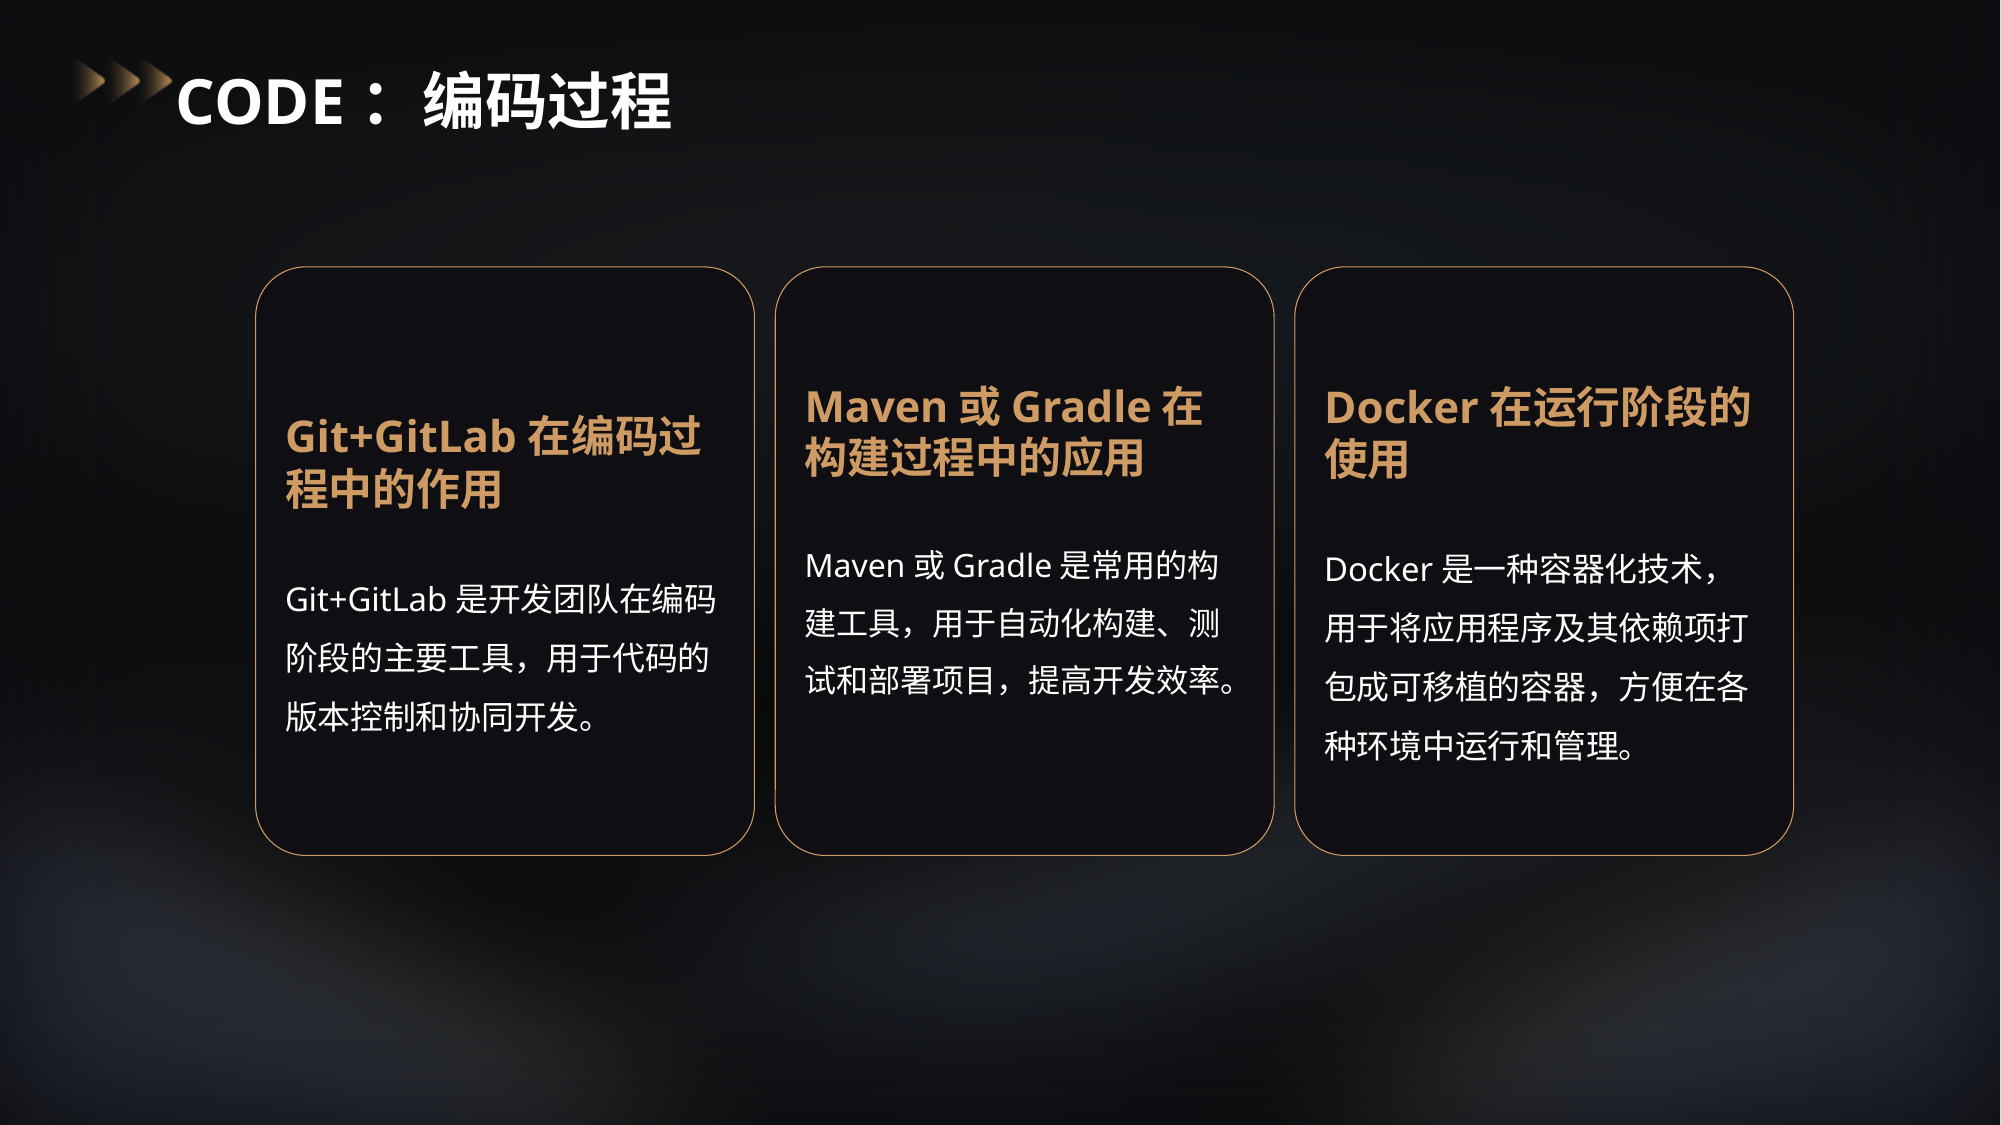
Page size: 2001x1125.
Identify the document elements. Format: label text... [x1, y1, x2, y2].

text_box Git+GitLab在编码过程中的作用 Git+GitLab是开发团队在编码阶段的主要工具，用于代码的版本控制和协同开发。 [253, 264, 757, 858]
text_box Docker在运行阶段的使用 Docker是一种容器化技术，用于将应用程序及其依赖项打包成可移植的容器，方便在各种环境中运行和管理。 [1292, 264, 1796, 858]
text_box CODE：编码过程 [159, 15, 1700, 147]
picture [0, 0, 2001, 1125]
text_box Maven或Gradle在构建过程中的应用 Maven或Gradle是常用的构建工具，用于自动化构建、测试和部署项目，提高开发效率。 [773, 264, 1277, 858]
